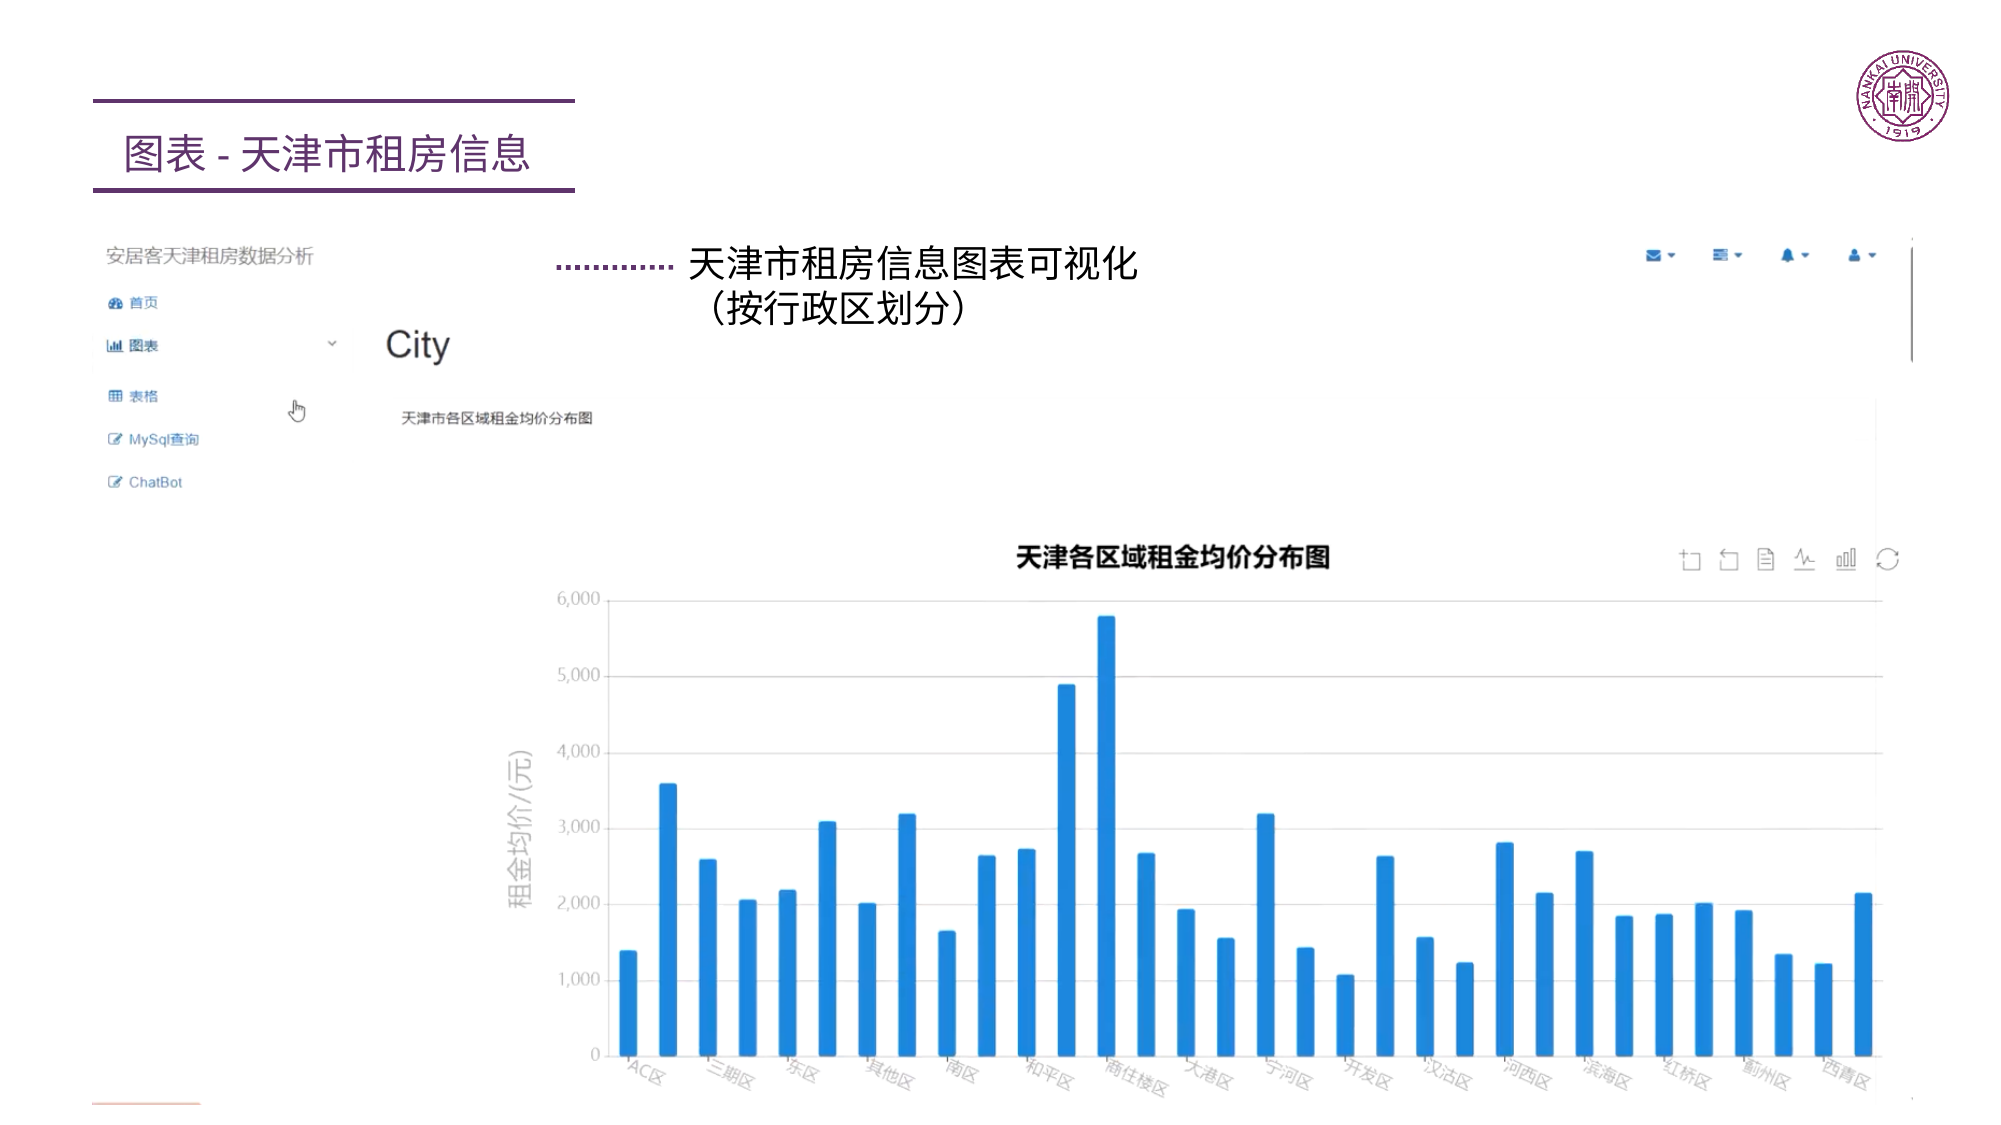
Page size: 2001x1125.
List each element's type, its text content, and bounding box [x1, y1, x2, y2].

text_box 图表-天津市租房信息 [92, 110, 564, 186]
picture [1852, 46, 1953, 146]
picture [92, 235, 1913, 1105]
